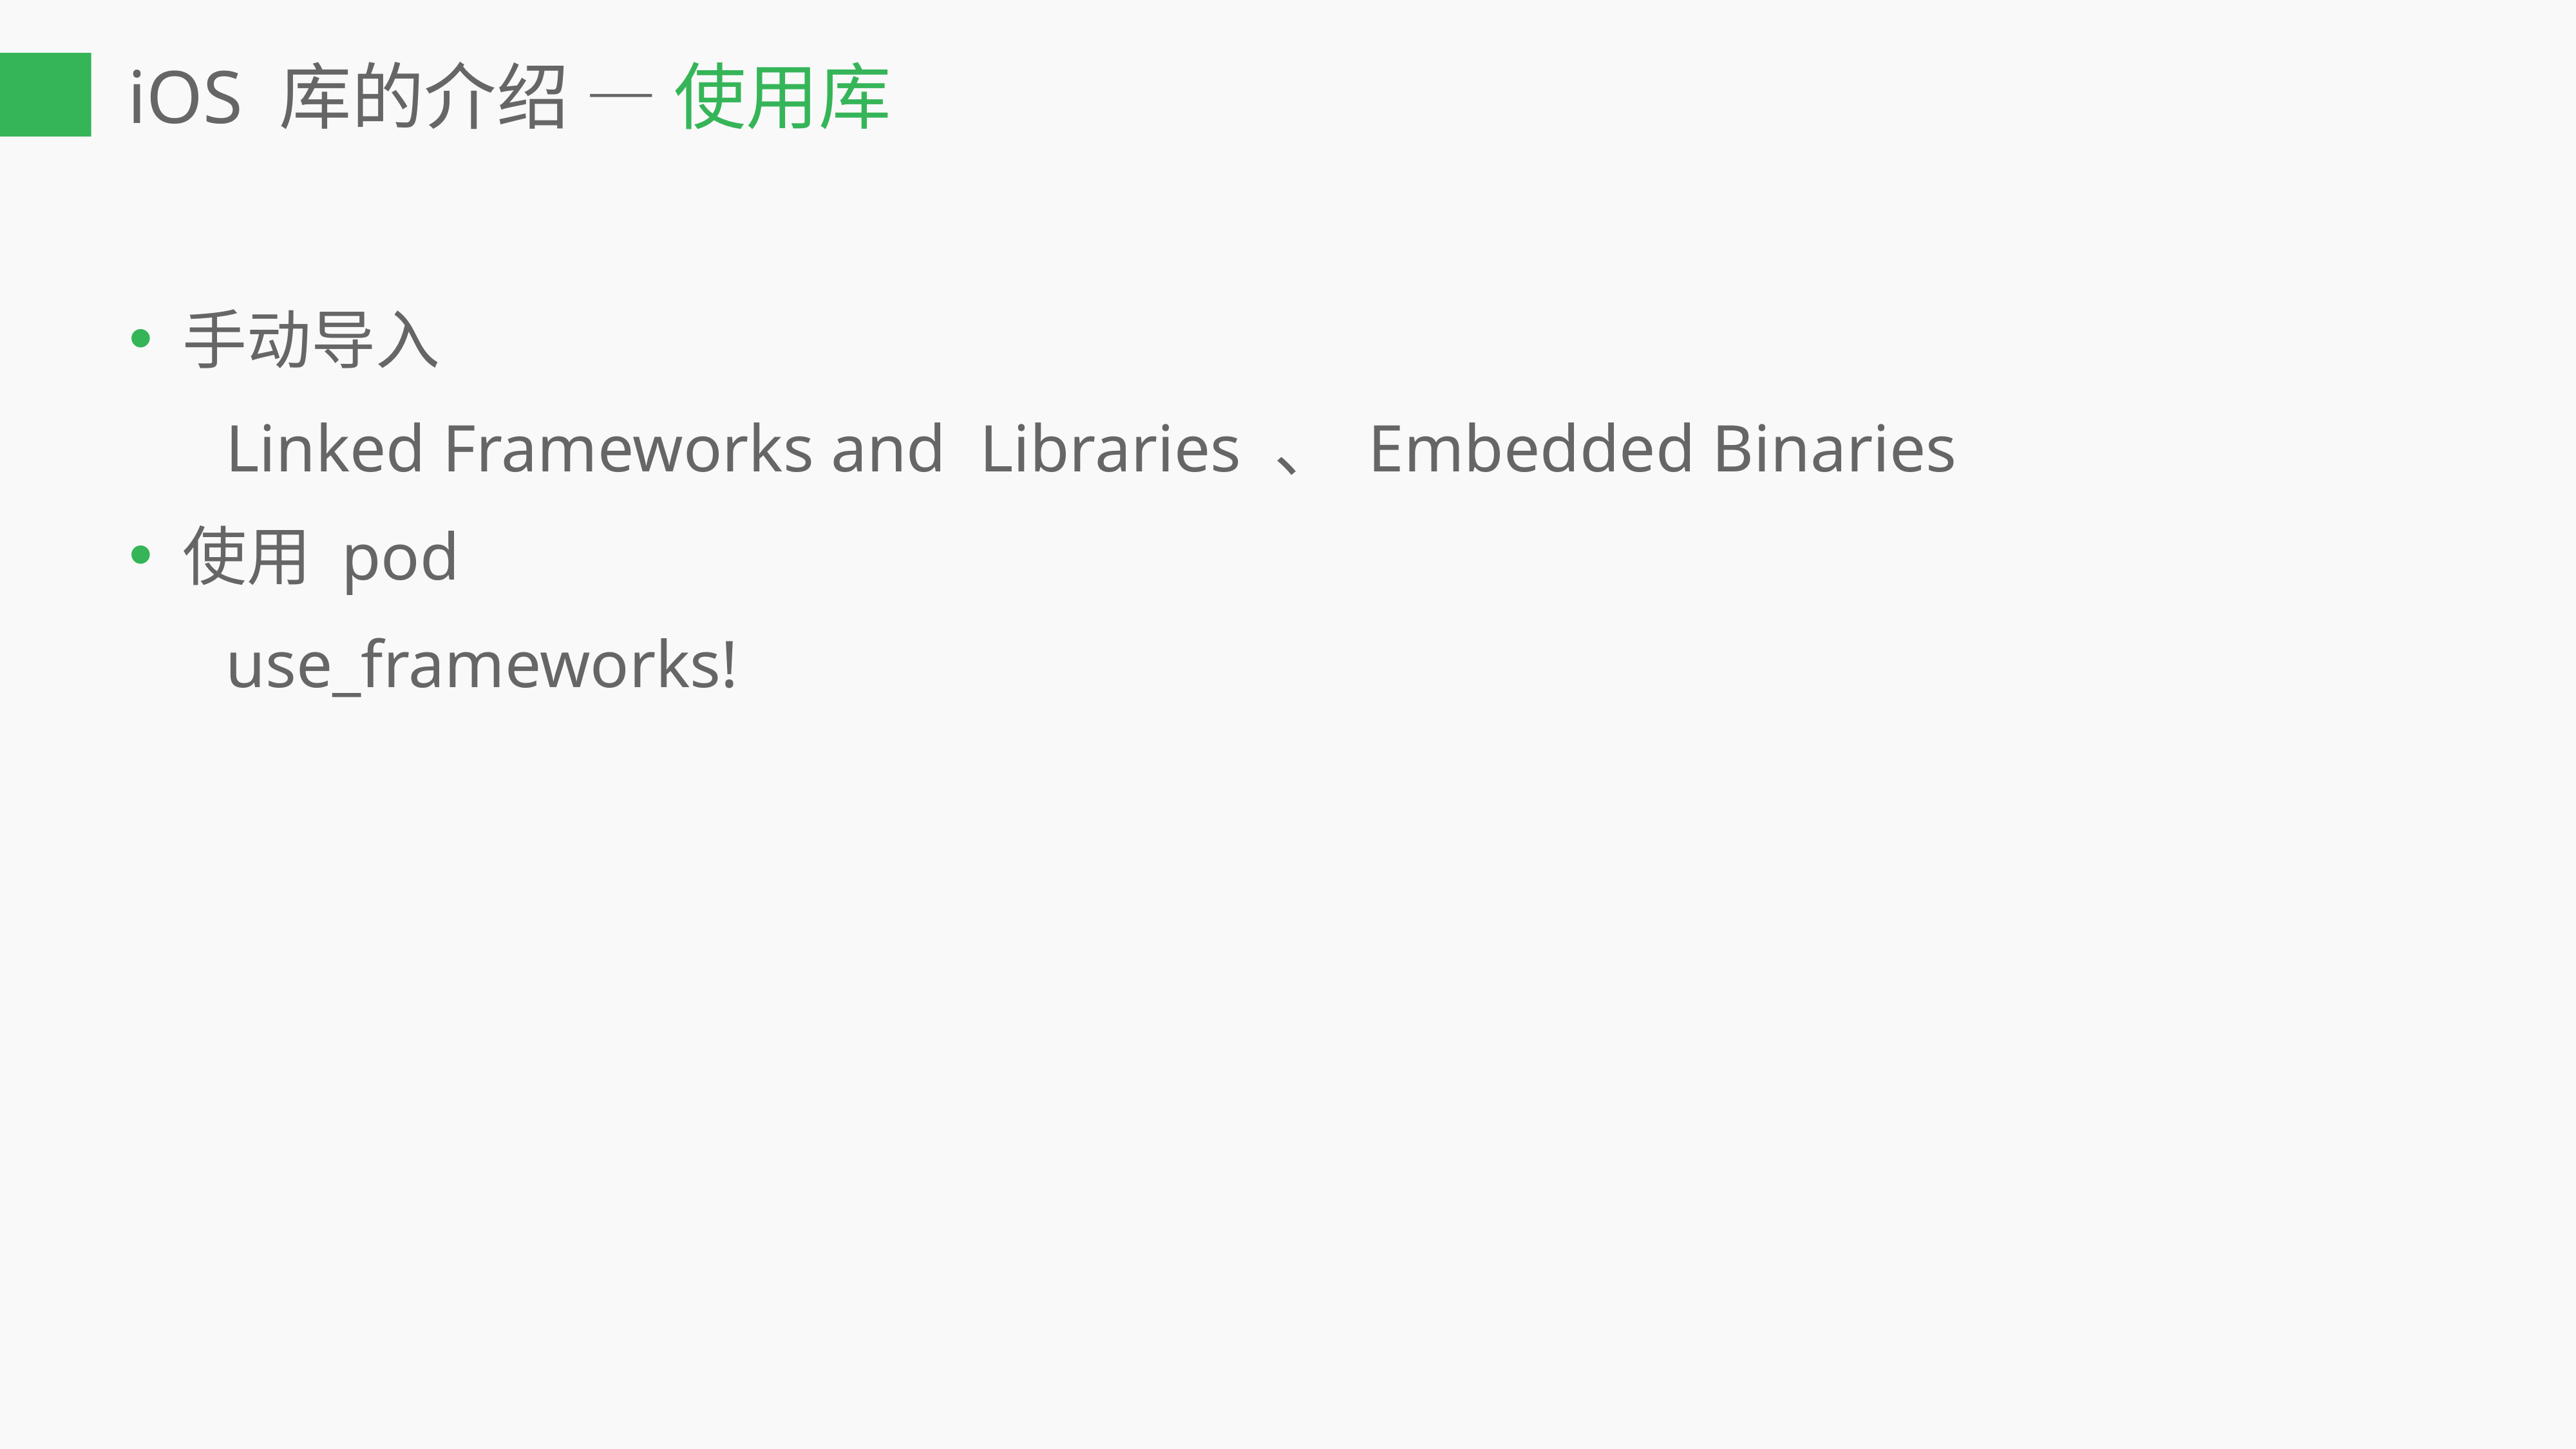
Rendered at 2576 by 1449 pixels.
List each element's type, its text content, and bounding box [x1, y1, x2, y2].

subtitle 手动导入 Linked Frameworks and Libraries 、 Embedded Binaries 使用 pod use_frameworks! [108, 267, 2455, 1355]
picture [0, 53, 91, 137]
title iOS 库的介绍 — 使用库 [108, 44, 2540, 144]
